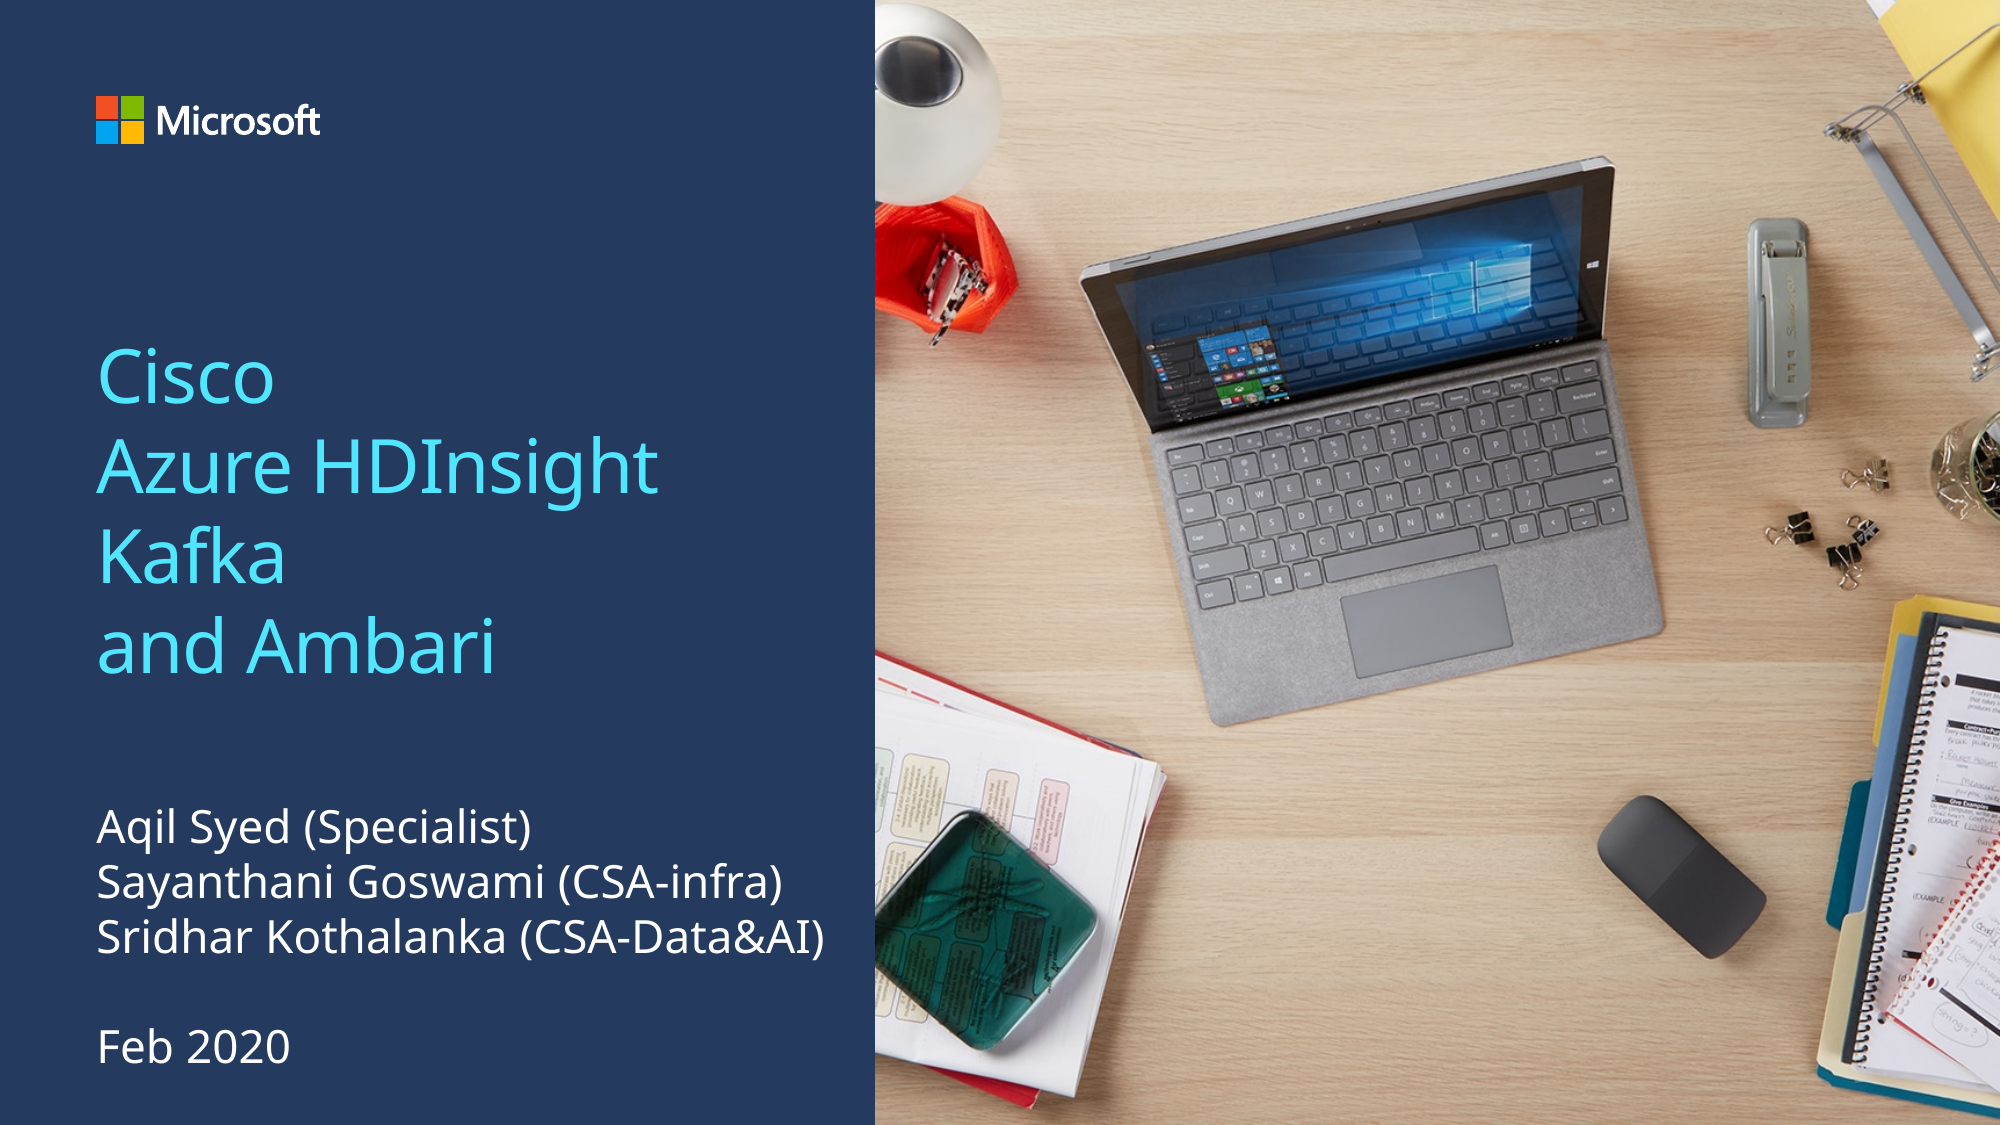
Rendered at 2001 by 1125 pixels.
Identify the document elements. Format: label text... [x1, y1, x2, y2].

title Cisco Azure HDInsight Kafka and Ambari [96, 416, 849, 689]
list Aqil Syed (Specialist) Sayanthani Goswami (CSA-infra) Sridhar Kothalanka (CSA-Data&AI) Feb 2020 [96, 797, 839, 1076]
picture [875, 0, 2000, 1125]
